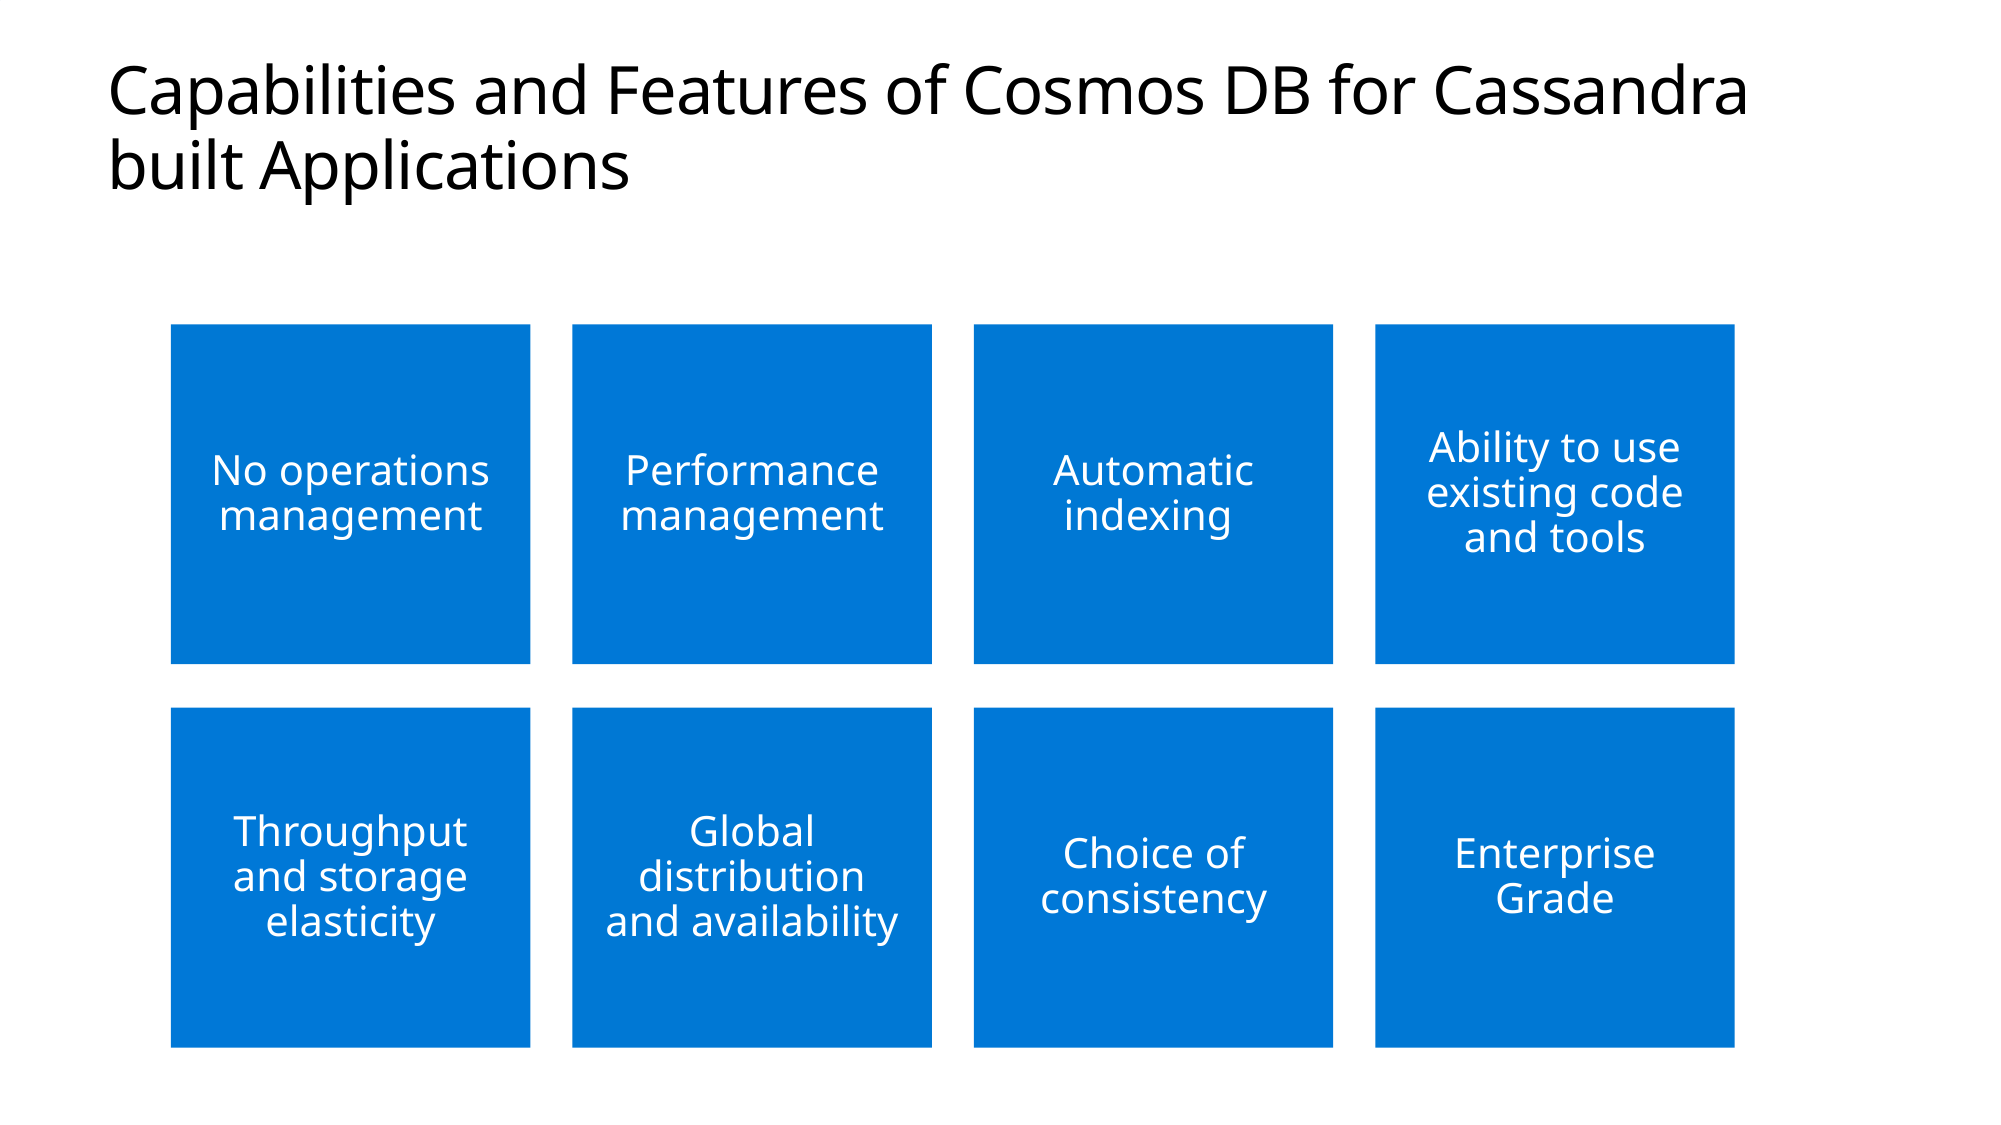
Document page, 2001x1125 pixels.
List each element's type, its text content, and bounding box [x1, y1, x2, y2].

text_box Choice of consistency [973, 707, 1334, 1048]
text_box Enterprise Grade [1375, 707, 1735, 1048]
text_box No operations management [170, 324, 531, 665]
text_box Automatic indexing [973, 324, 1334, 665]
text_box Ability to use existing code and tools [1375, 324, 1735, 665]
text_box Throughput and storage elasticity [170, 707, 531, 1048]
text_box Performance management [572, 324, 932, 665]
text_box Global distribution and availability [572, 707, 932, 1048]
title Capabilities and Features of Cosmos DB for Cassandra built Applications [107, 52, 1893, 204]
